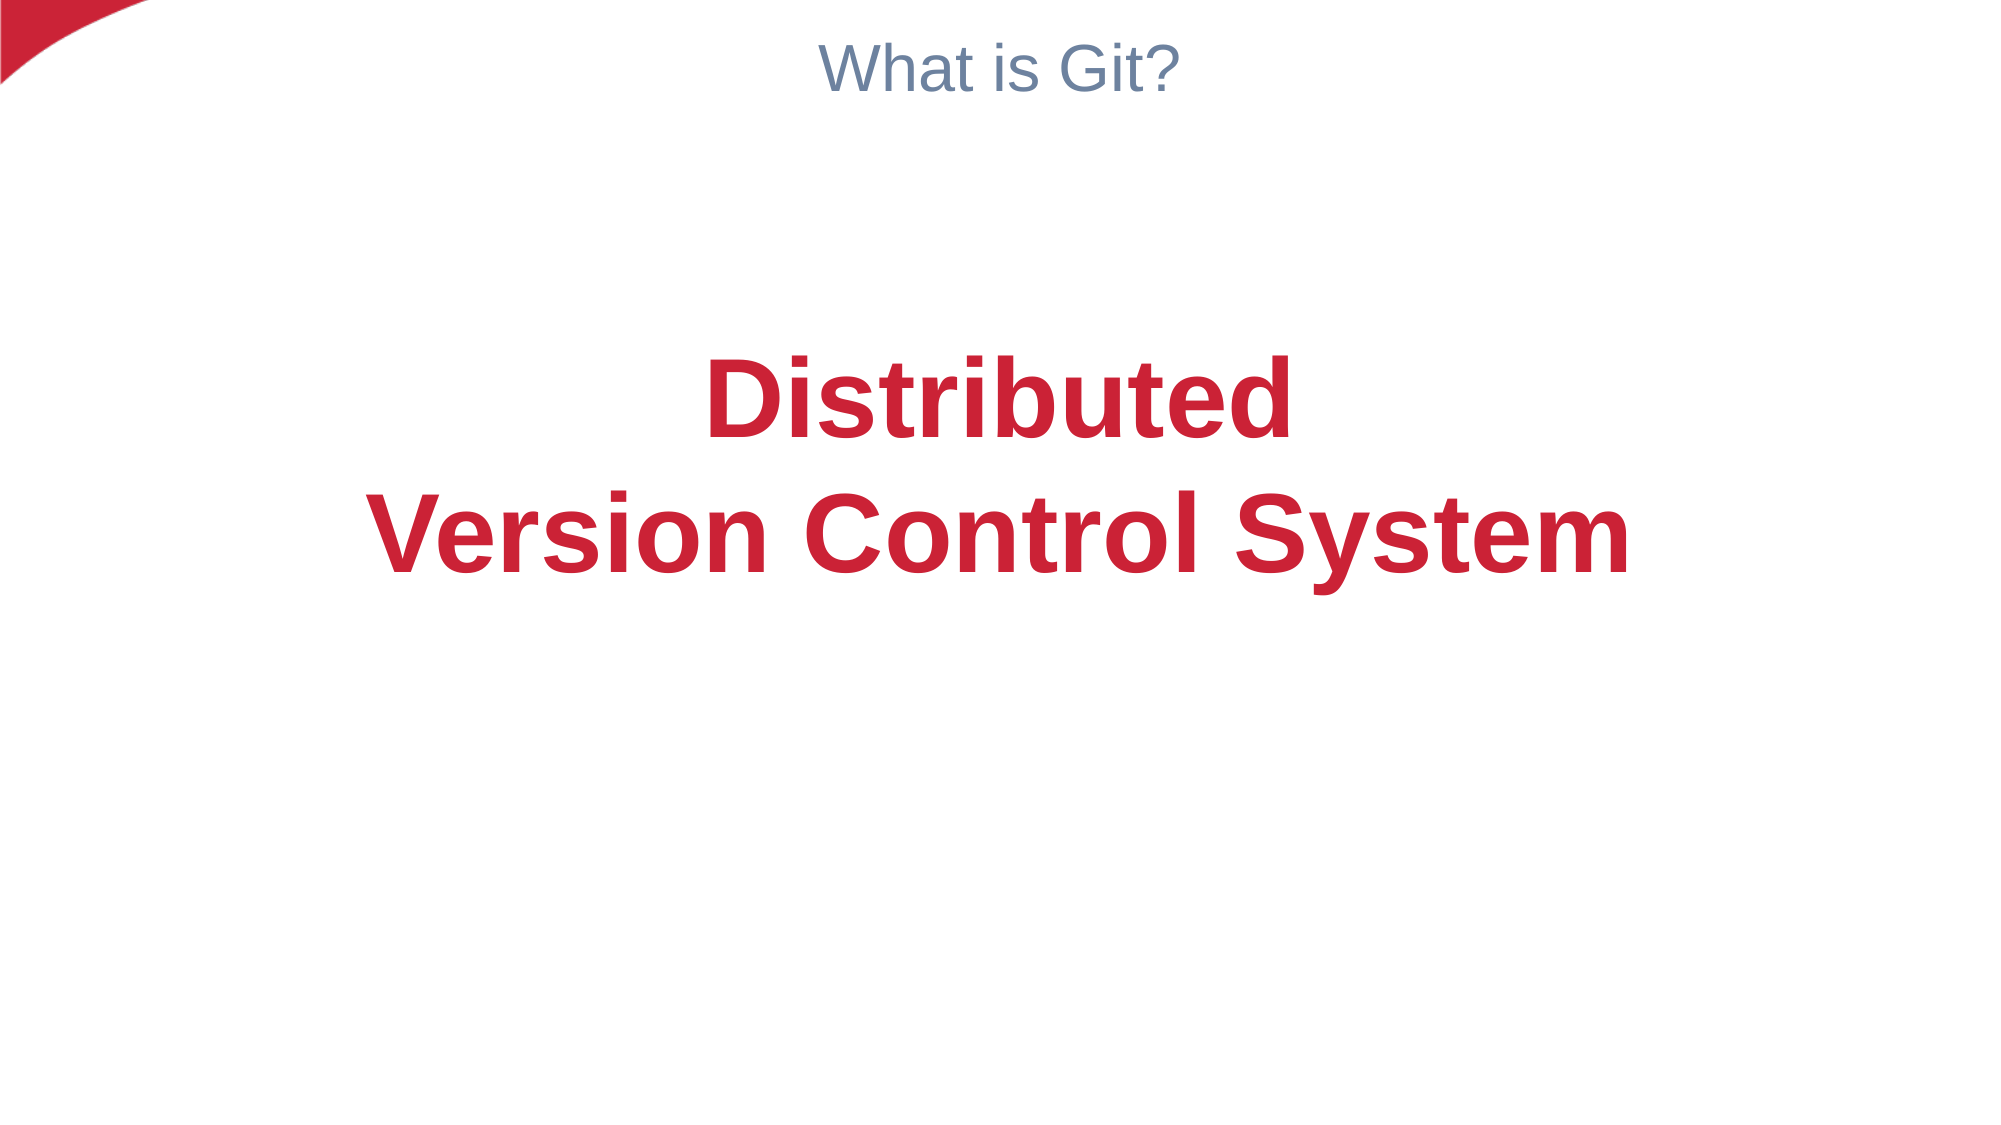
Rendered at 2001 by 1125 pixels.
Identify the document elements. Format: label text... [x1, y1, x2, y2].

title What is Git? [137, 25, 1863, 115]
text_box Distributed Version Control System [350, 317, 1650, 603]
picture [0, 0, 158, 89]
